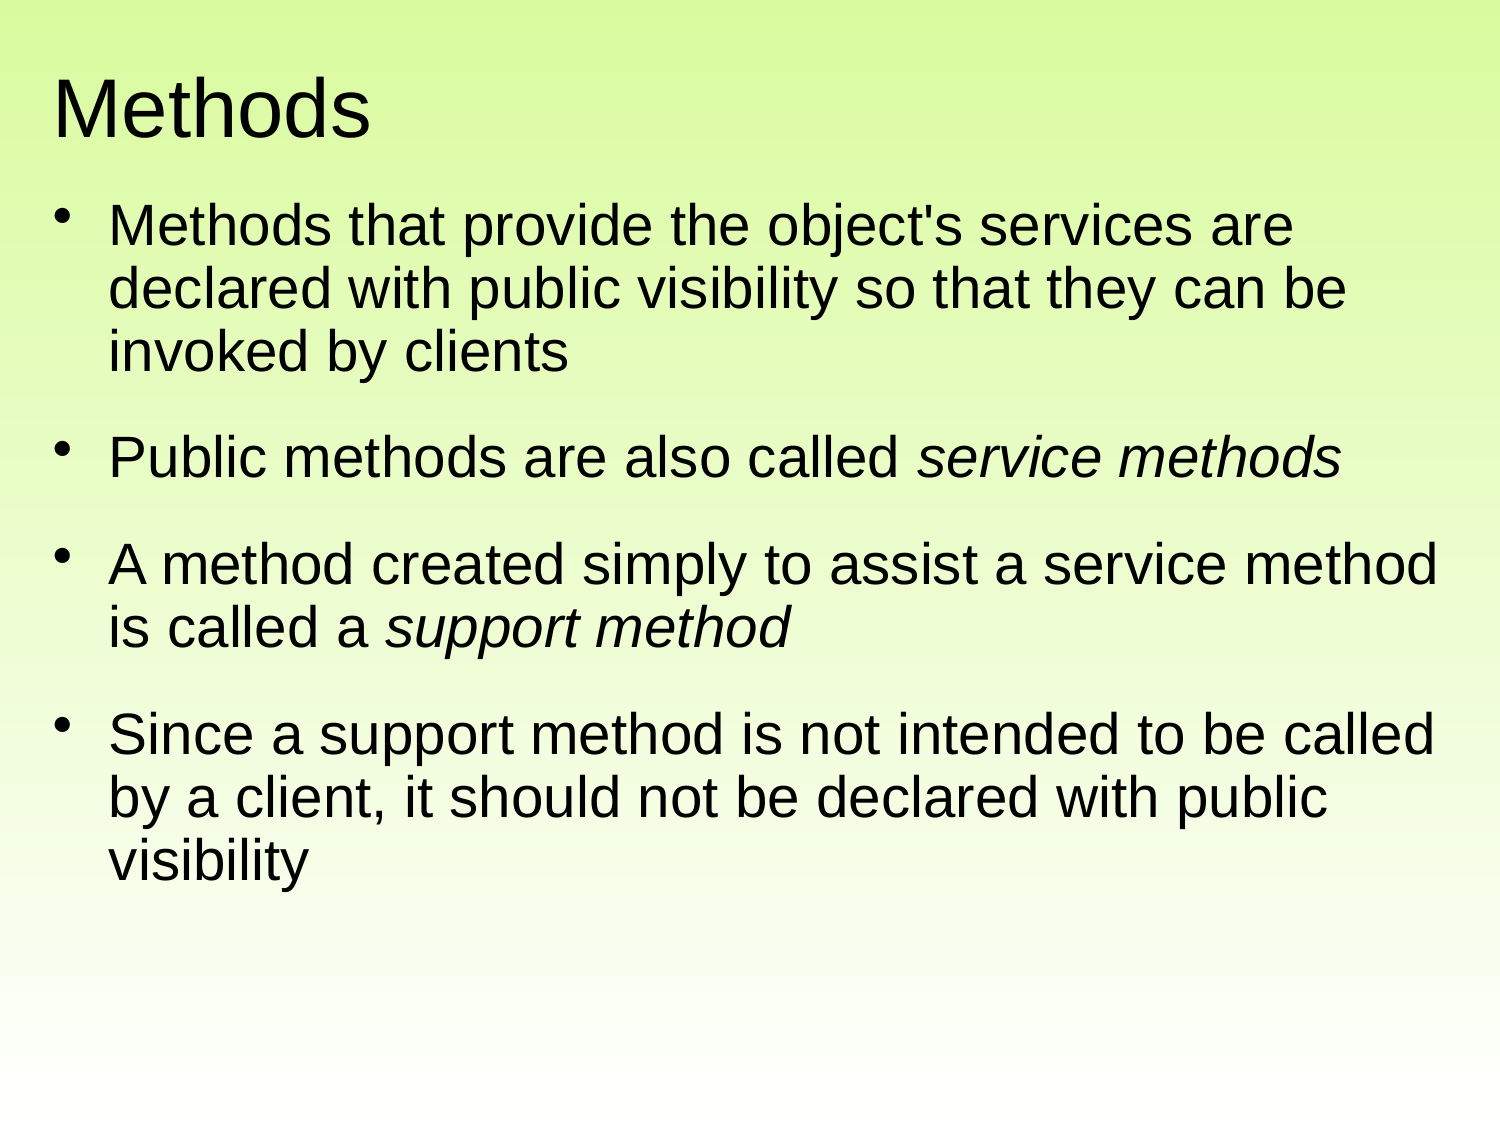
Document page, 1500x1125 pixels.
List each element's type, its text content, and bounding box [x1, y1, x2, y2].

list Methods that provide the object's services are declared with public visibility so that they can be invoked by clients Public methods are also called service methods A method created simply to assist a service method is called a support method Since a support method is not intended to be called by a client, it should not be declared with public visibility [37, 187, 1475, 938]
title Methods [37, 45, 1463, 163]
